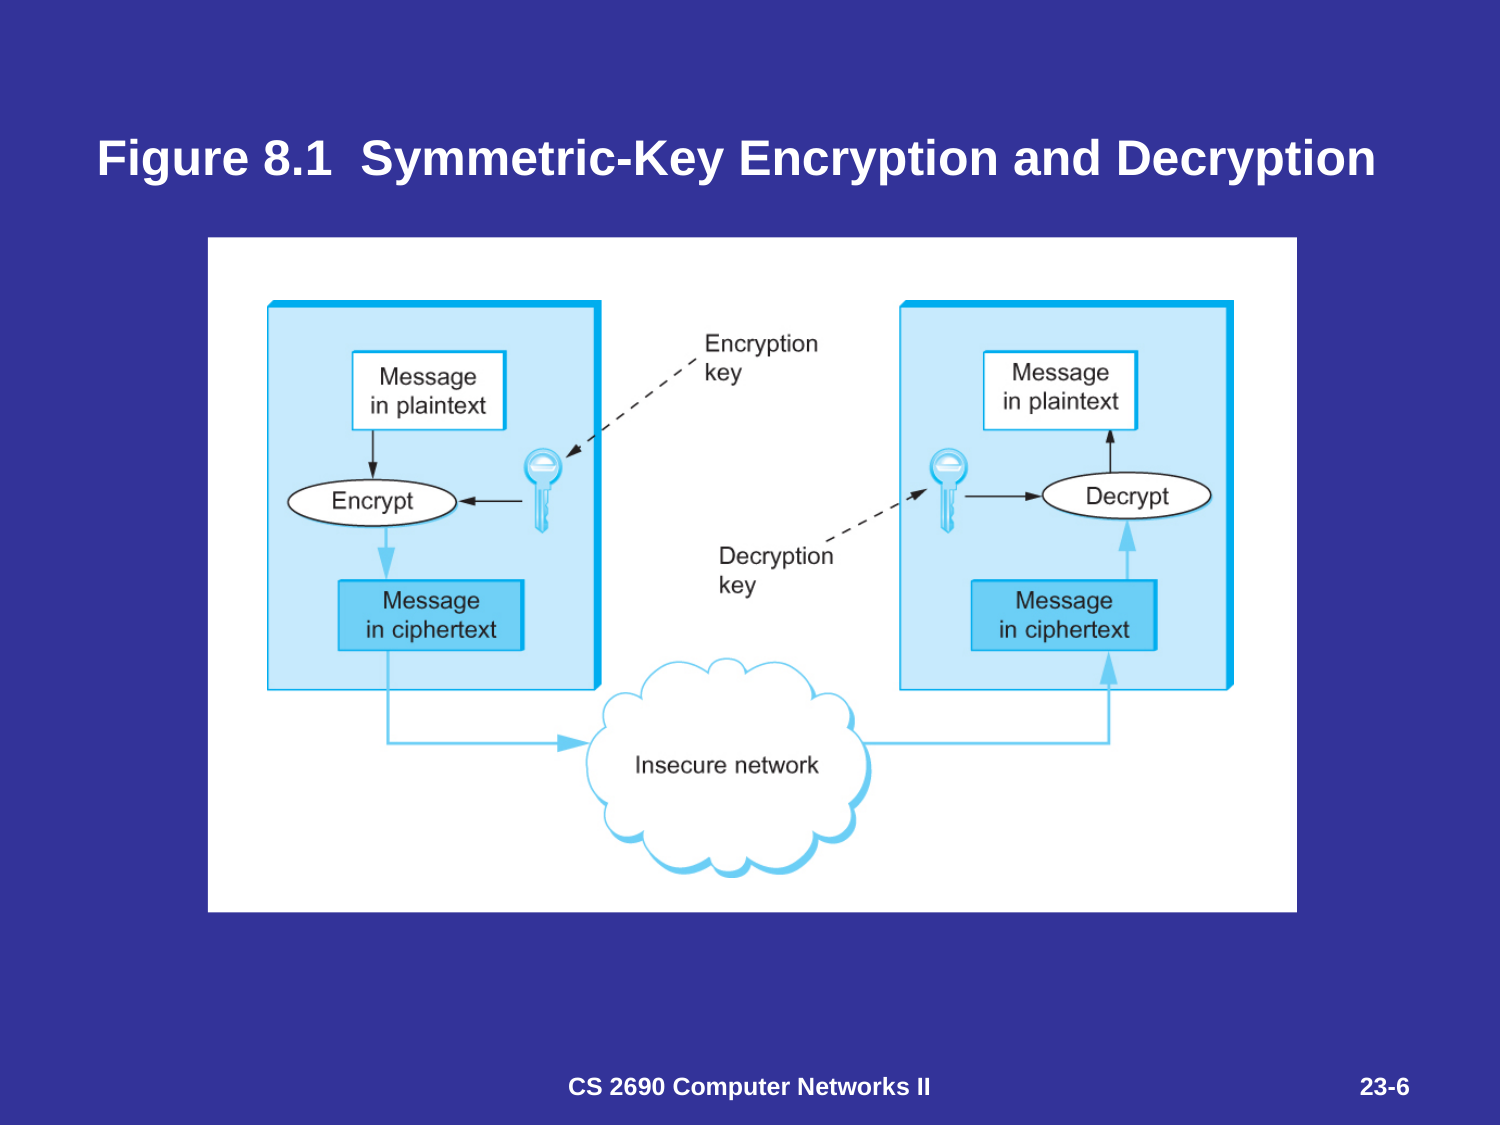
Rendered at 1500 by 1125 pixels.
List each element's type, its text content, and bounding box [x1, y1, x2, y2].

picture [267, 300, 1234, 879]
text_box [207, 237, 1297, 913]
slide_number 23-6 [1074, 1062, 1426, 1103]
footer CS 2690 Computer Networks II [299, 1062, 1074, 1103]
title Figure 8.1 Symmetric-Key Encryption and Decryption [74, 44, 1426, 233]
